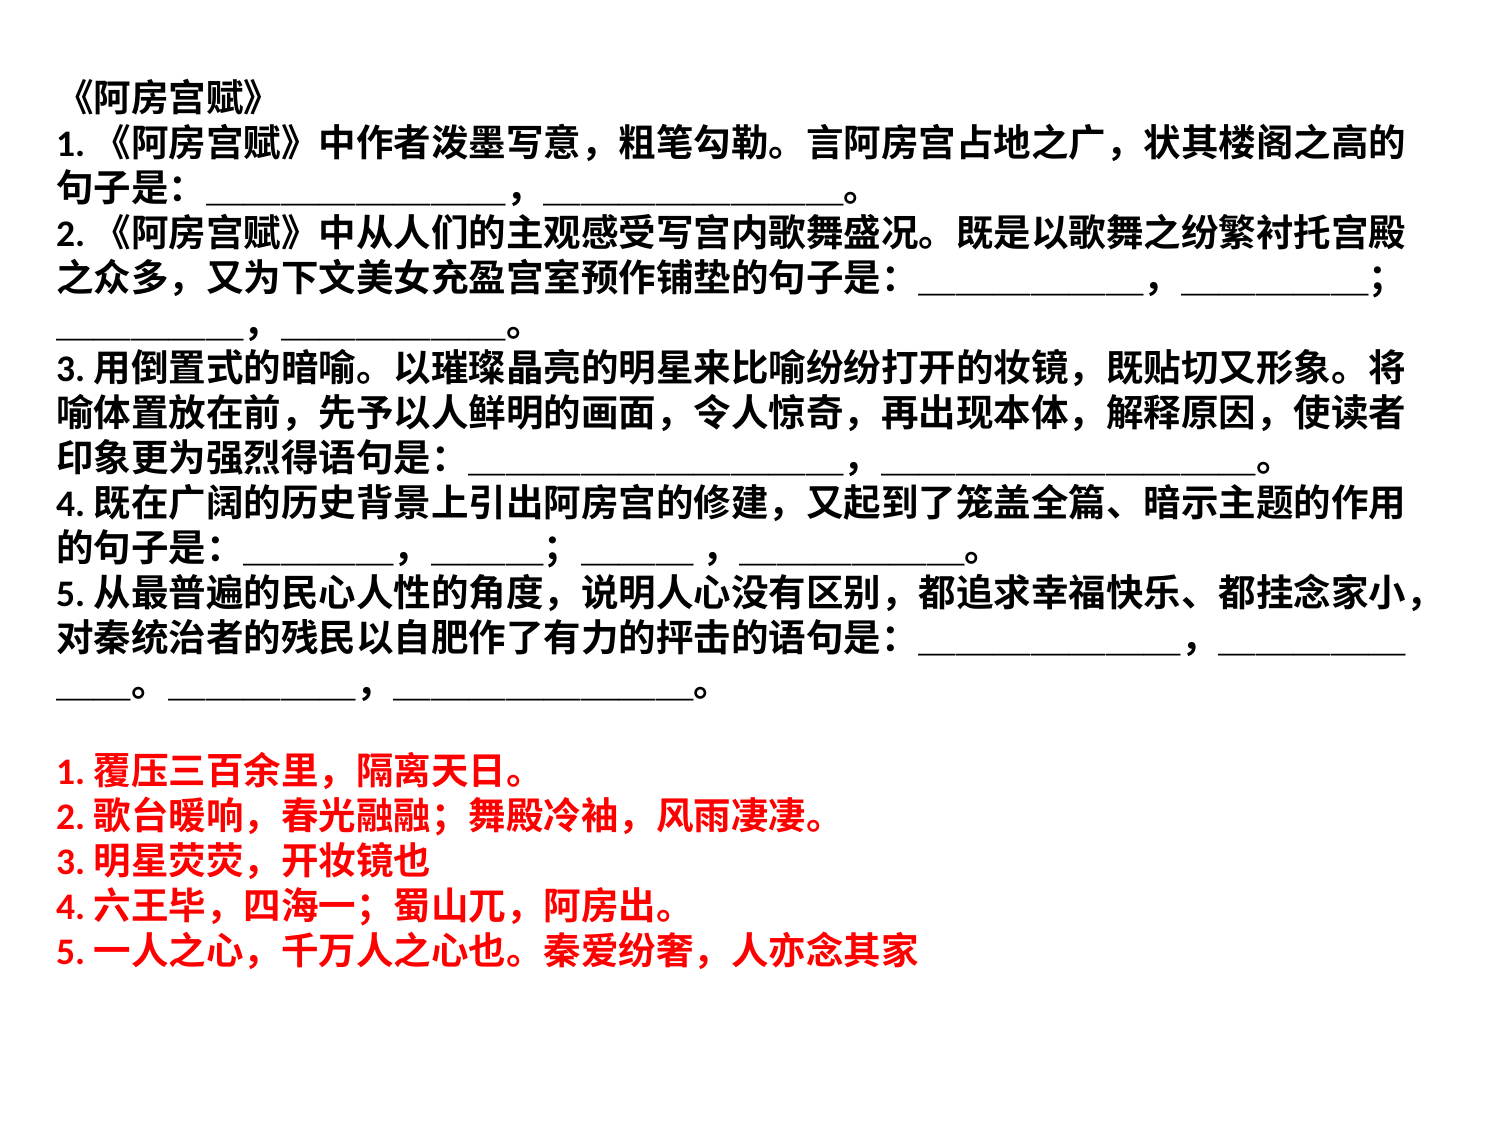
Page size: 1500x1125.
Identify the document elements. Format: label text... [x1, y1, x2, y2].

text_box 1.覆压三百余里，隔离天日。 2.歌台暖响，春光融融；舞殿冷袖，风雨凄凄。 3.明星荧荧，开妆镜也 4.六王毕，四海一；蜀山兀，阿房出。 5.一人之心，千万人之心也。秦爱纷奢，人亦念其家 [41, 739, 1436, 980]
text_box 《阿房宫赋》 1.《阿房宫赋》中作者泼墨写意，粗笔勾勒。言阿房宫占地之广，状其楼阁之高的句子是：＿＿＿＿＿＿＿＿，＿＿＿＿＿＿＿＿。 2.《阿房宫赋》中从人们的主观感受写宫内歌舞盛况。既是以歌舞之纷繁衬托宫殿之众多，又为下文美女充盈宫室预作铺垫的句子是：＿＿＿＿＿＿，＿＿＿＿＿；＿＿＿＿＿，＿＿＿＿＿＿。 3.用倒置式的暗喻。以璀璨晶亮的明星来比喻纷纷打开的妆镜，既贴切又形象。将喻体置放在前，先予以人鲜明的画面，令人惊奇，再出现本体，解释原因，使读者印象更为强烈得语句是：＿＿＿＿＿＿＿＿＿＿，＿＿＿＿＿＿＿＿＿＿。 4.既在广阔的历史背景上引出阿房宫的修建，又起到了笼盖全篇、暗示主题的作用的句子是：＿＿＿＿，＿＿＿；＿＿＿ ，＿＿＿＿＿＿。 5.从最普遍的民心人性的角度，说明人心没有区别，都追求幸福快乐、都挂念家小，对秦统治者的残民以自肥作了有力的抨击的语句是：＿＿＿＿＿＿＿，＿＿＿＿＿＿＿。＿＿＿＿＿，＿＿＿＿＿＿＿＿。 [41, 66, 1436, 739]
